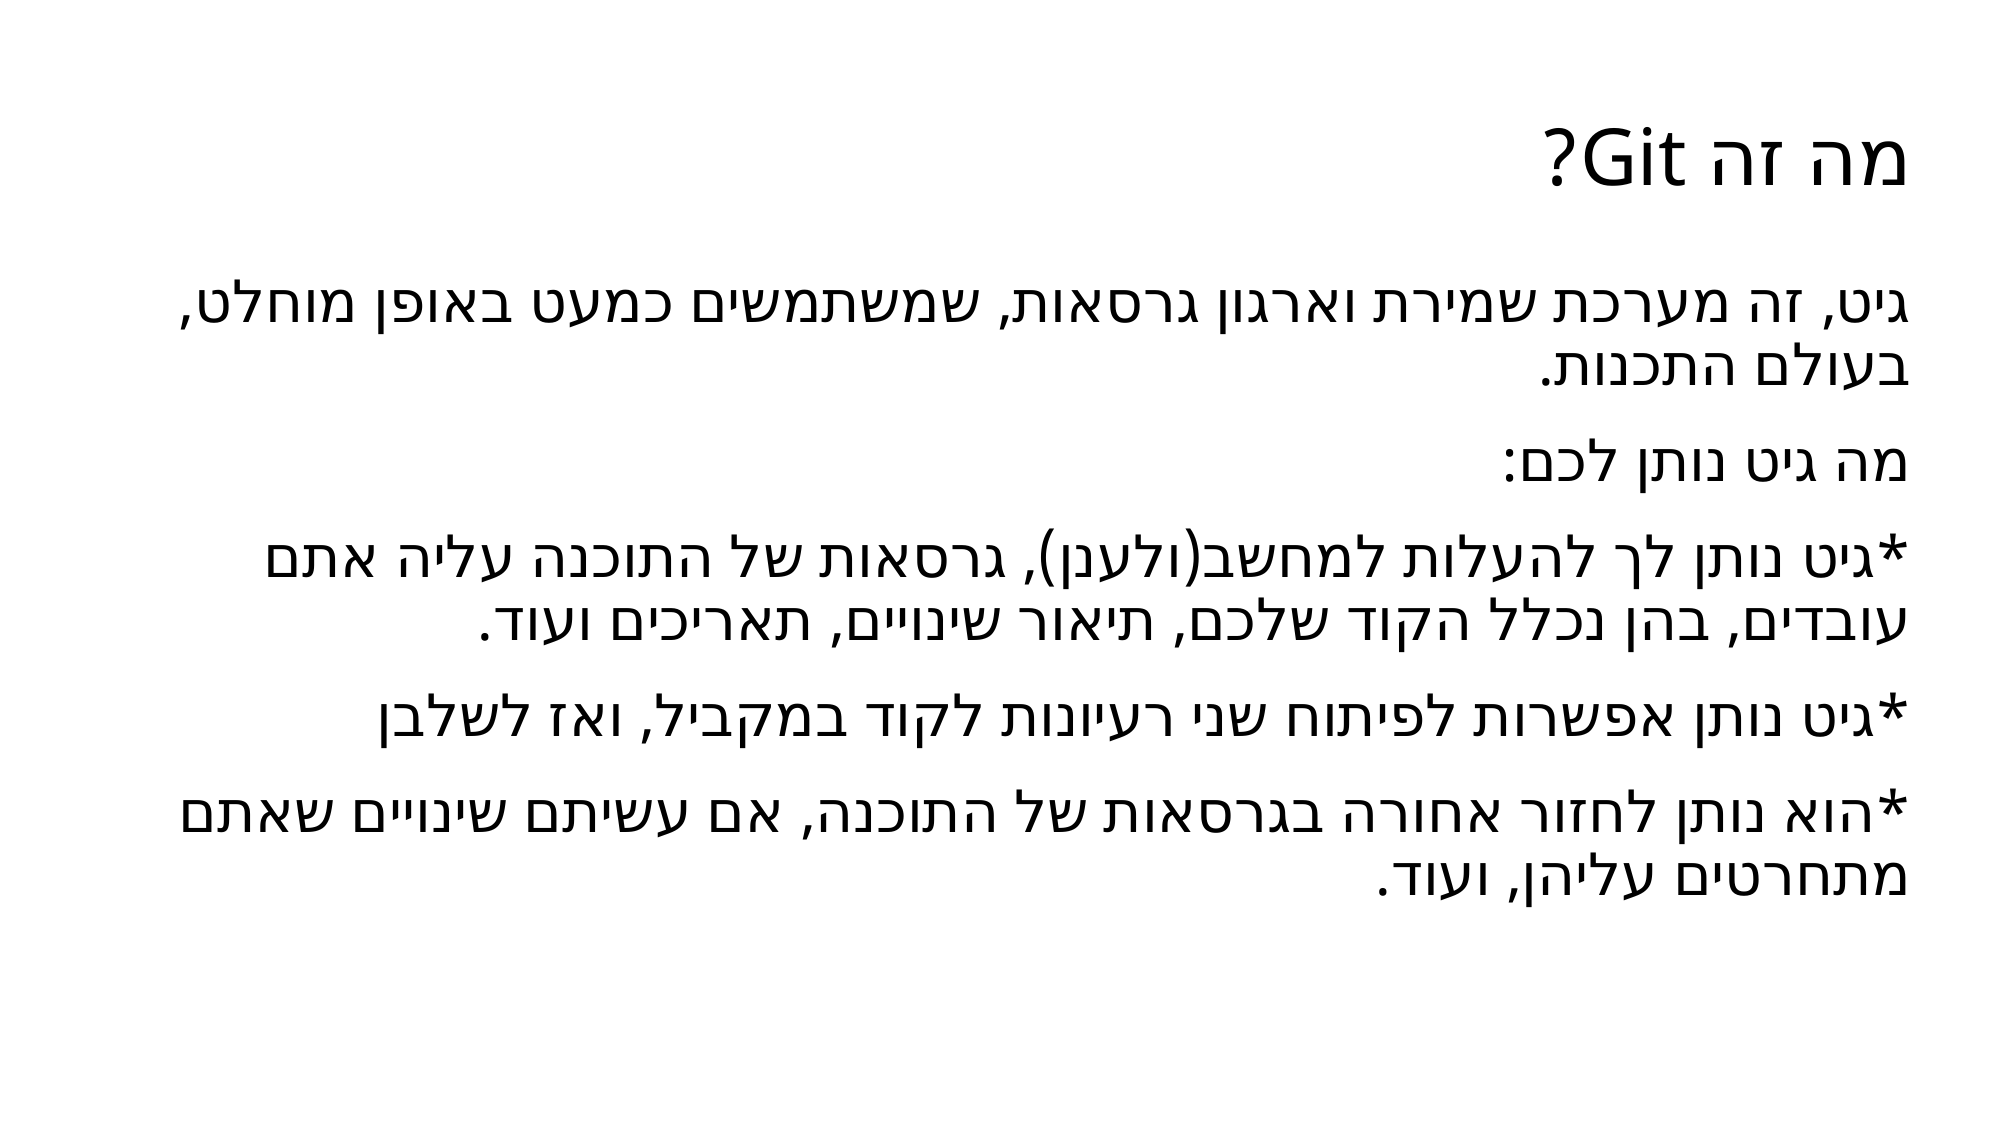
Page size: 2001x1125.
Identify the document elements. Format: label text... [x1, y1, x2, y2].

title מה זה Git? [68, 97, 1932, 223]
list גיט, זה מערכת שמירת וארגון גרסאות, שמשתמשים כמעט באופן מוחלט, בעולם התכנות. מה גיט נותן לכם: *גיט נותן לך להעלות למחשב(ולענן), גרסאות של התוכנה עליה אתם עובדים, בהן נכלל הקוד שלכם, תיאור שינויים, תאריכים ועוד. *גיט נותן אפשרות לפיתוח שני רעיונות לקוד במקביל, ואז לשלבן *הוא נותן לחזור אחורה בגרסאות של התוכנה, אם עשיתם שינויים שאתם מתחרטים עליהן, ועוד. [68, 252, 1932, 1000]
